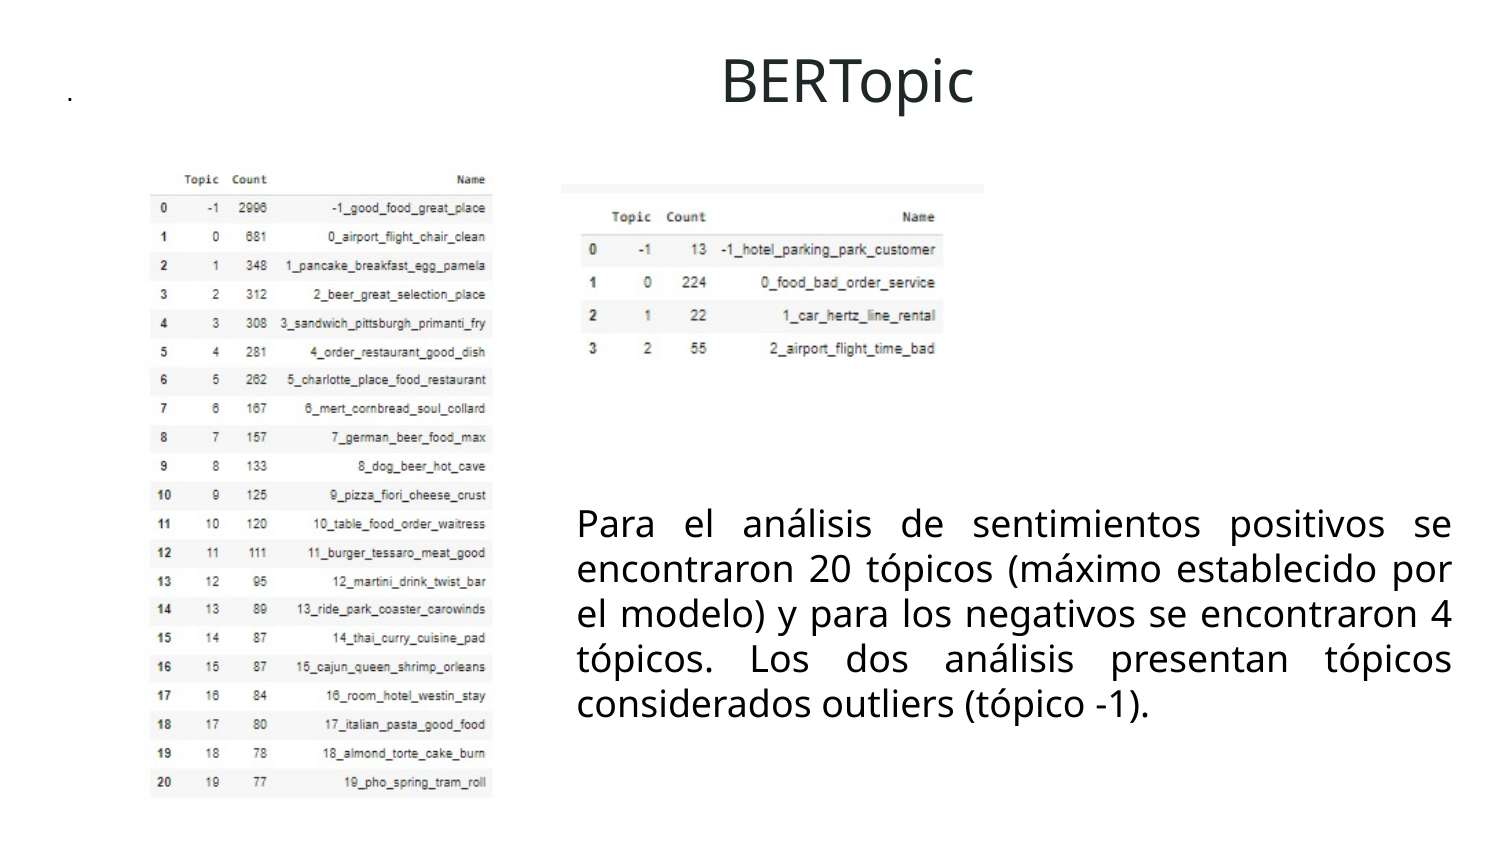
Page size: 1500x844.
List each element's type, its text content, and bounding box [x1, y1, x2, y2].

text_box Para el análisis de sentimientos positivos se encontraron 20 tópicos (máximo establecido por el modelo) y para los negativos se encontraron 4 tópicos. Los dos análisis presentan tópicos considerados outliers (tópico -1). [561, 485, 1469, 741]
title . [51, 47, 1449, 141]
text_box BERTopic [171, 28, 1500, 130]
picture [142, 163, 521, 817]
picture [561, 184, 984, 390]
